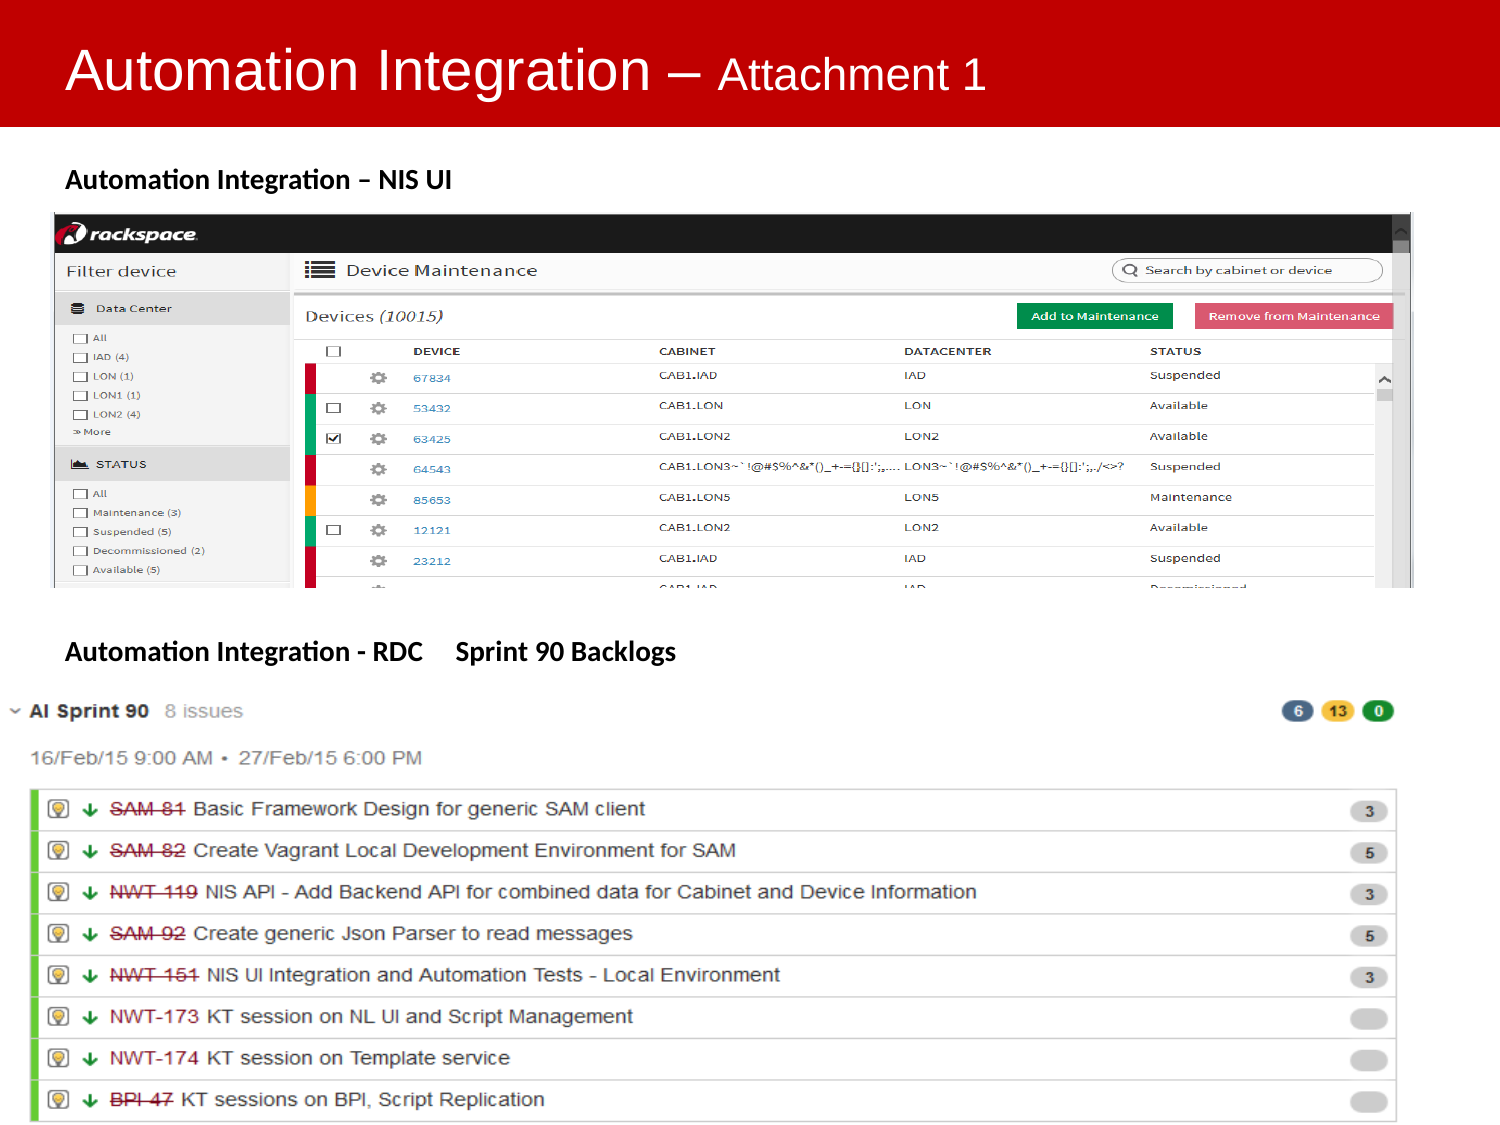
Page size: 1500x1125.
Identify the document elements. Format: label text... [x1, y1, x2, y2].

text_box [0, 0, 1500, 125]
text_box Automation Integration – NIS UI [50, 153, 525, 200]
picture [1, 687, 1414, 1125]
text_box Automation Integration - RDC Sprint 90 Backlogs [50, 624, 838, 675]
picture [49, 212, 1414, 588]
text_box Automation Integration – Attachment 1 [50, 24, 1363, 111]
